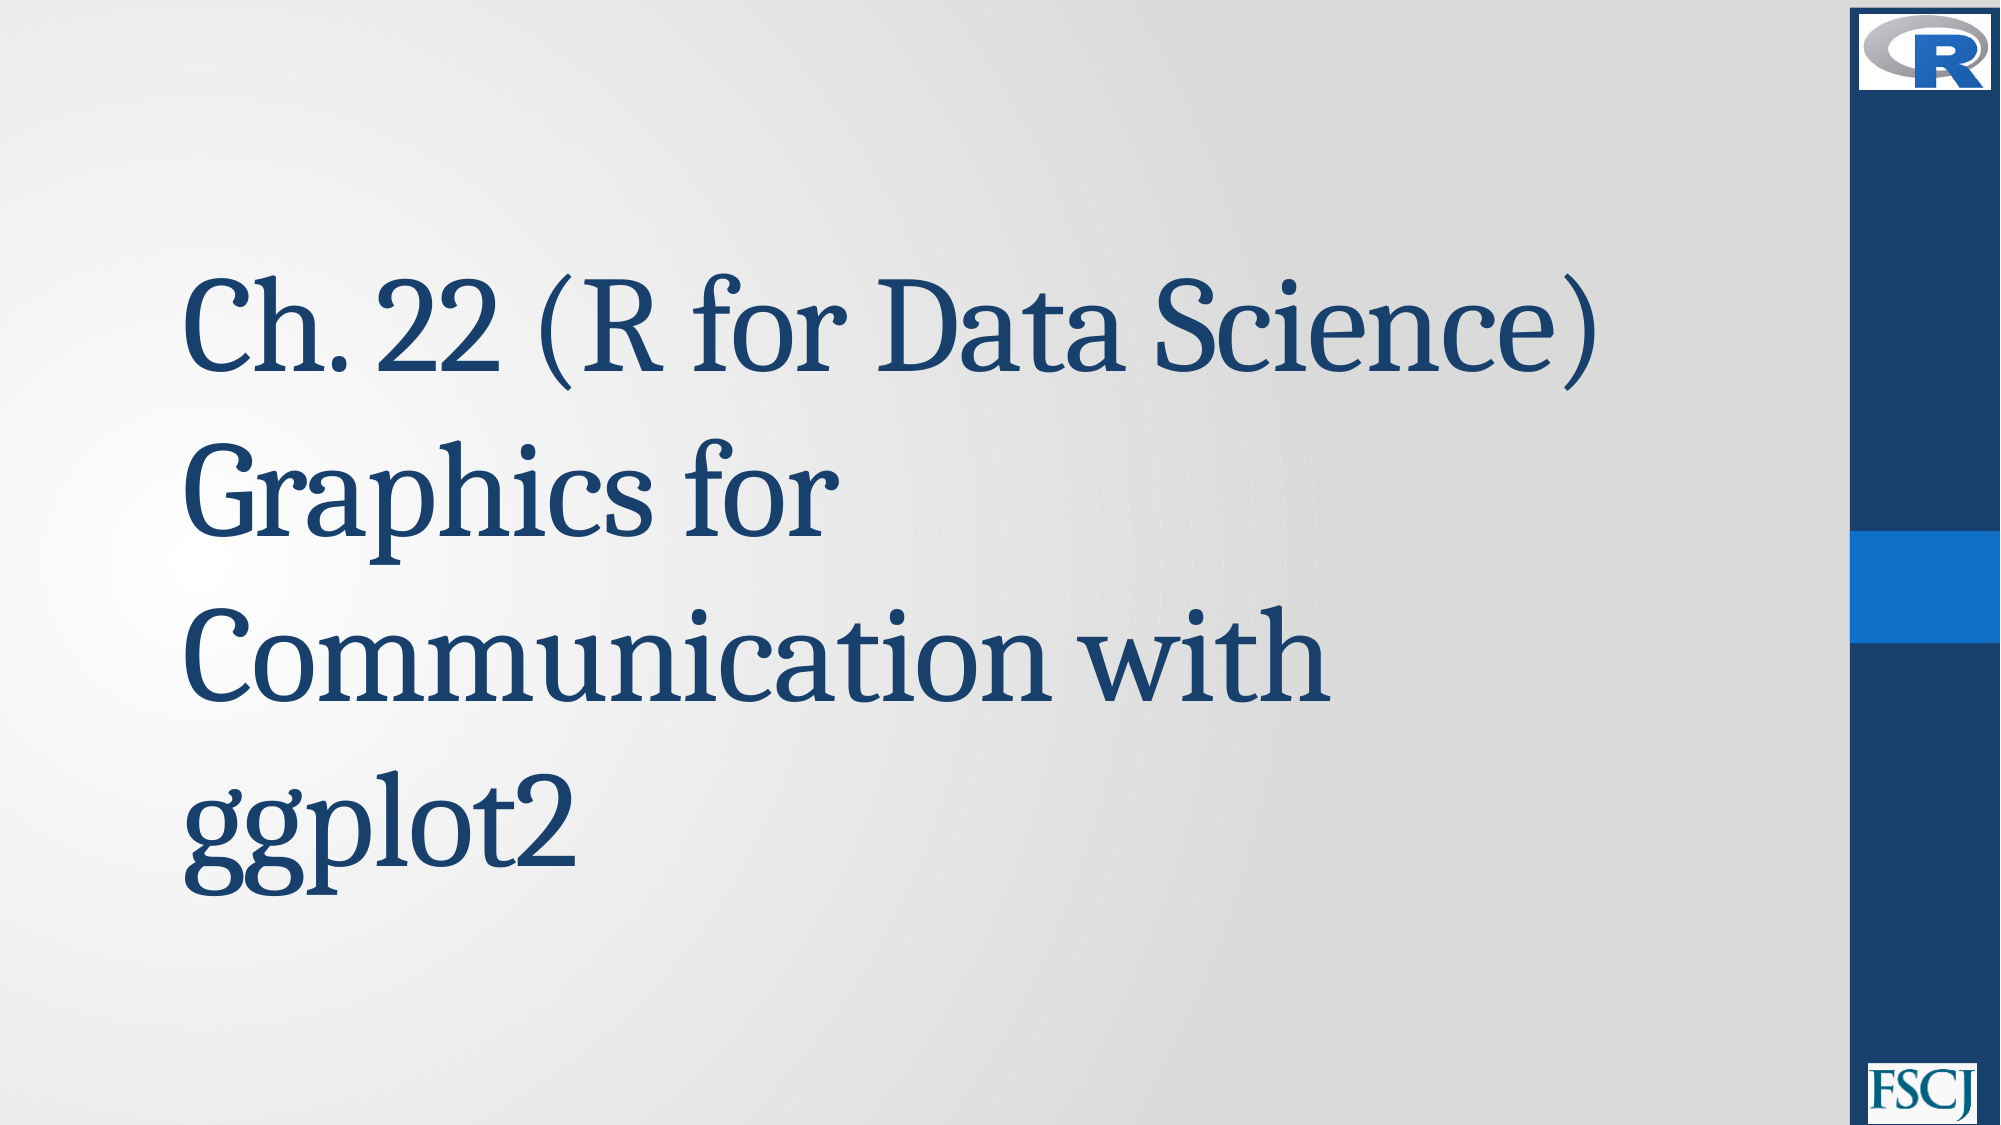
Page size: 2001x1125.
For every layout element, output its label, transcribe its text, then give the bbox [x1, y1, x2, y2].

picture [1868, 1063, 1977, 1124]
title Ch. 22 (R for Data Science) Graphics for Communication with ggplot2 [167, 209, 1734, 902]
picture [1859, 14, 1991, 90]
